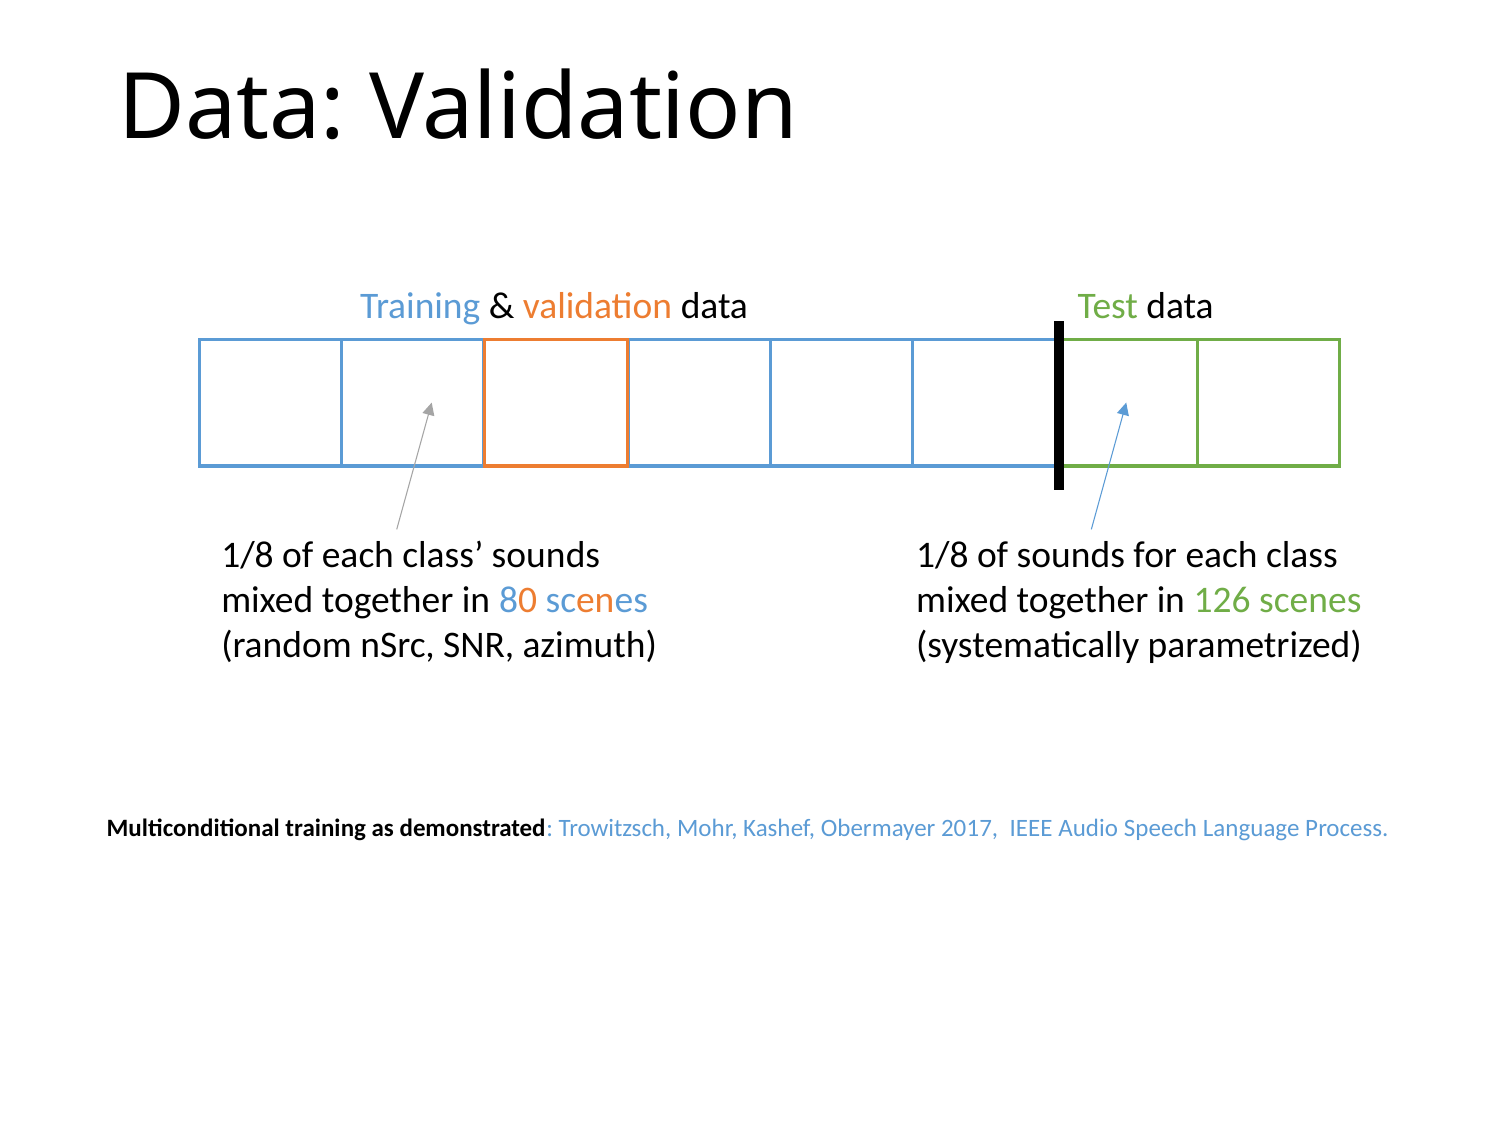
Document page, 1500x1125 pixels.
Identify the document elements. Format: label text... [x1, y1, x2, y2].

text_box [1064, 338, 1196, 467]
text_box [1054, 334, 1064, 490]
text_box 1/8 of sounds for each class mixed together in 126 scenes (systematically parametrized) [901, 522, 1387, 673]
text_box [1196, 338, 1341, 467]
text_box [628, 338, 770, 467]
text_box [396, 402, 432, 530]
text_box [198, 338, 340, 467]
text_box [340, 338, 484, 467]
text_box Training & validation data [345, 273, 1062, 334]
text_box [1091, 402, 1127, 530]
text_box 1/8 of each class’ sounds mixed together in 80 scenes (random nSrc, SNR, azimuth) [206, 522, 692, 673]
text_box Test data [1062, 273, 1482, 334]
text_box [484, 338, 628, 467]
title Data: Validation [103, 0, 1397, 218]
text_box Multiconditional training as demonstrated: Trowitzsch, Mohr, Kashef, Obermayer 2017, IEEE Audio Speech Language Process. [91, 804, 1432, 849]
text_box [770, 338, 912, 467]
text_box [912, 338, 1054, 467]
